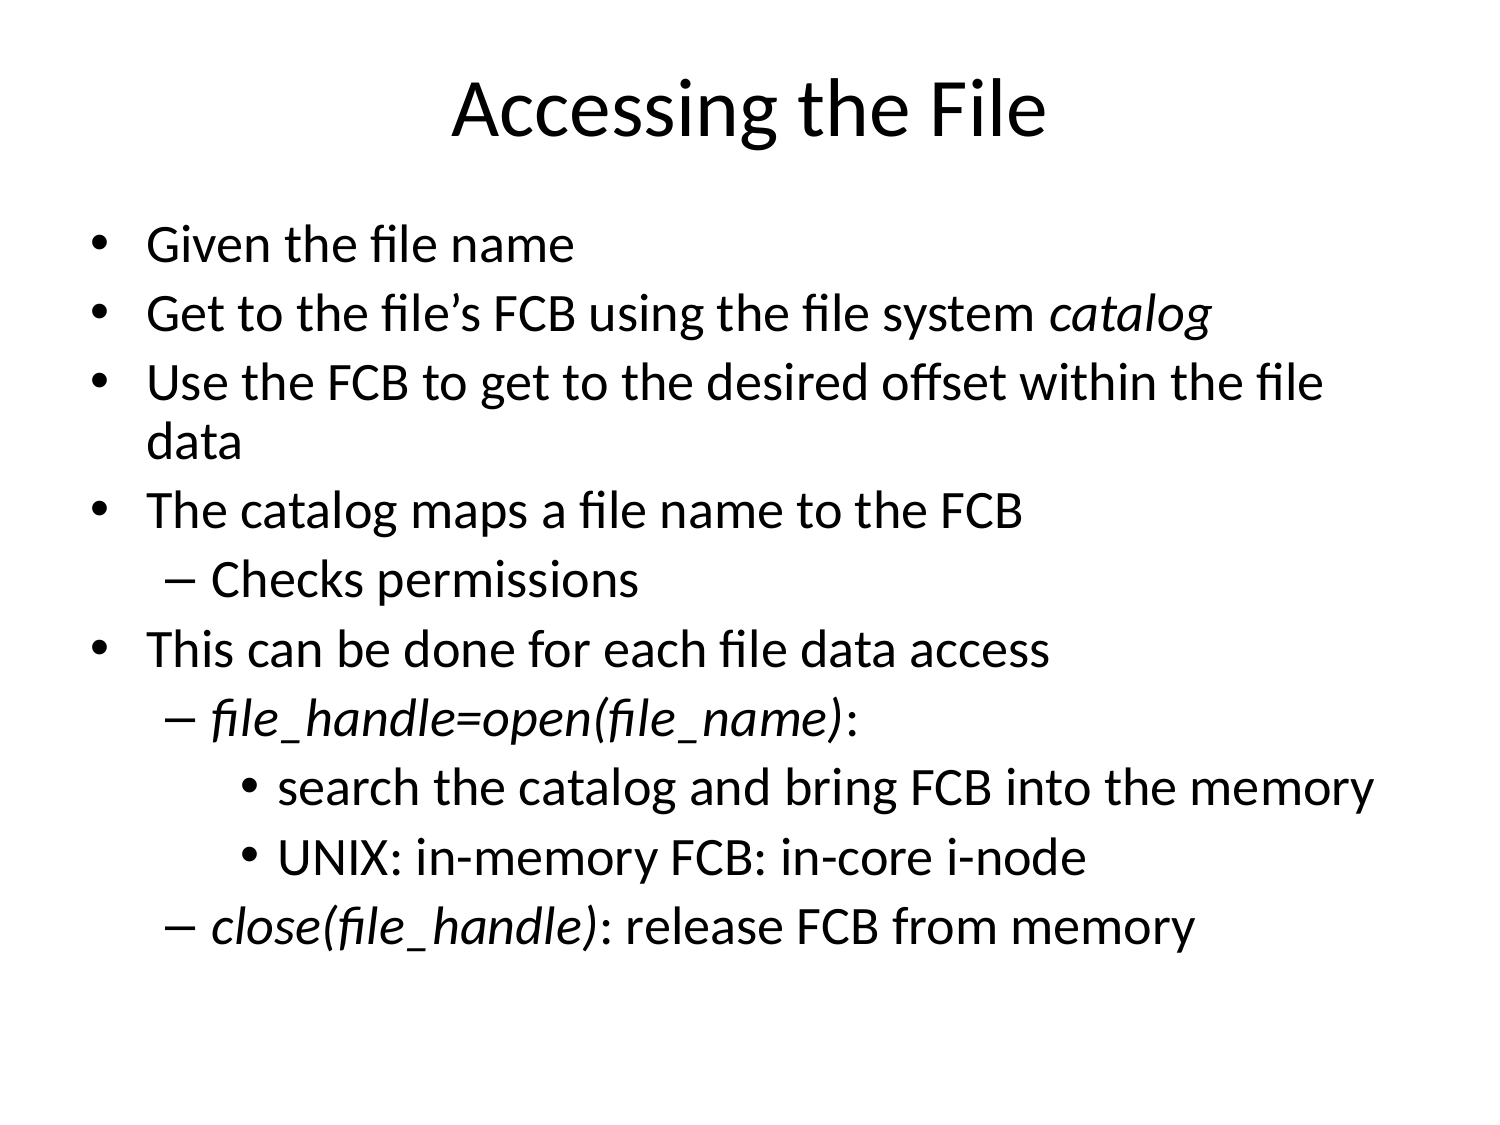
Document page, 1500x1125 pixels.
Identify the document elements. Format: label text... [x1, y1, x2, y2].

title Accessing the File [75, 45, 1425, 161]
list Given the file name Get to the file’s FCB using the file system catalog Use the FCB to get to the desired offset within the file data The catalog maps a file name to the FCB Checks permissions This can be done for each file data access file_handle=open(file_name): search the catalog and bring FCB into the memory UNIX: in-memory FCB: in-core i-node close(file_handle): release FCB from memory [75, 208, 1425, 1005]
